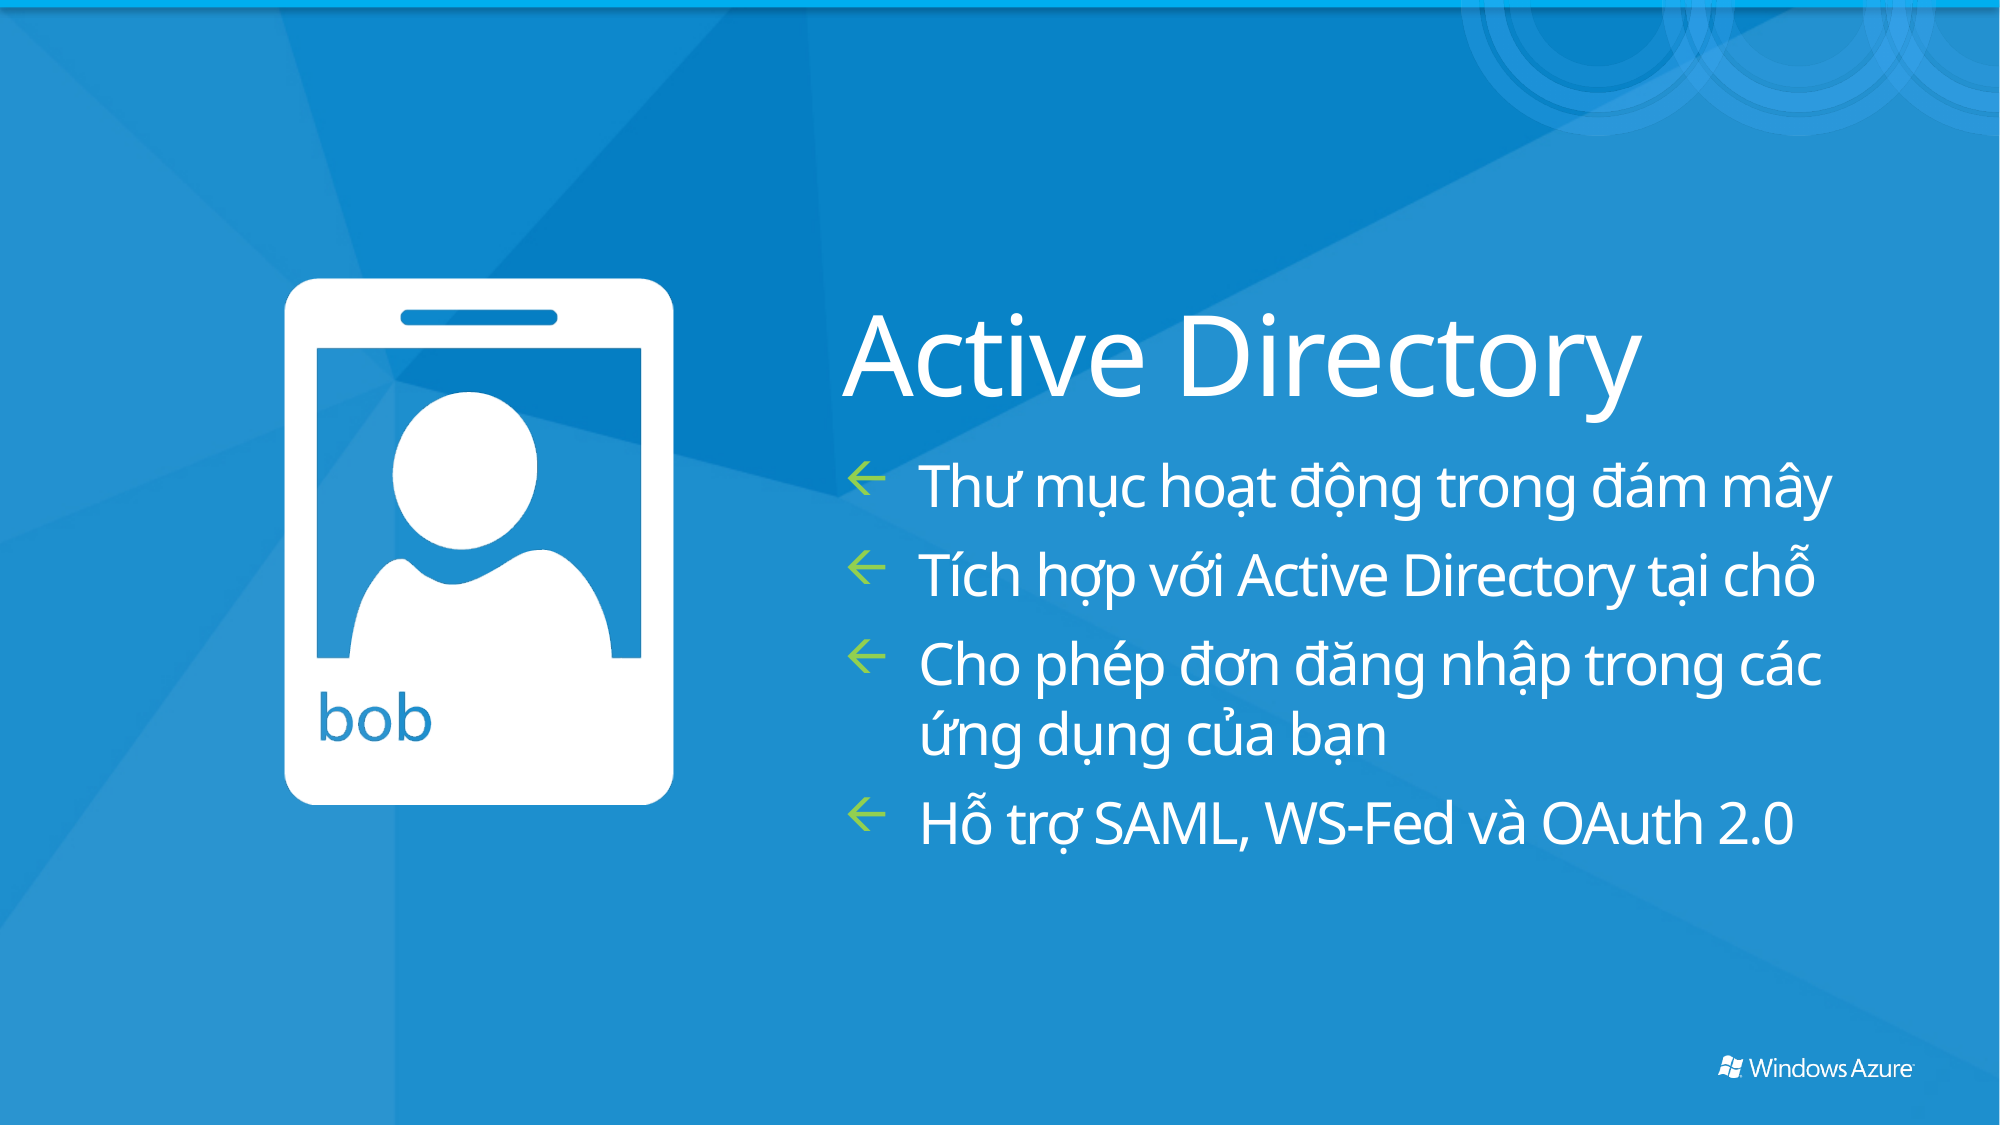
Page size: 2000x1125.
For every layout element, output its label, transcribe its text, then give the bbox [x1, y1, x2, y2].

list Thư mục hoạt động trong đám mây Tích hợp với Active Directory tại chỗ Cho phép đơn đăng nhập trong các ứng dụng của bạn Hỗ trợ SAML, WS-Fed và OAuth 2.0 [842, 449, 1890, 860]
text_box Active Directory [842, 299, 1888, 421]
picture [0, 0, 2000, 1125]
